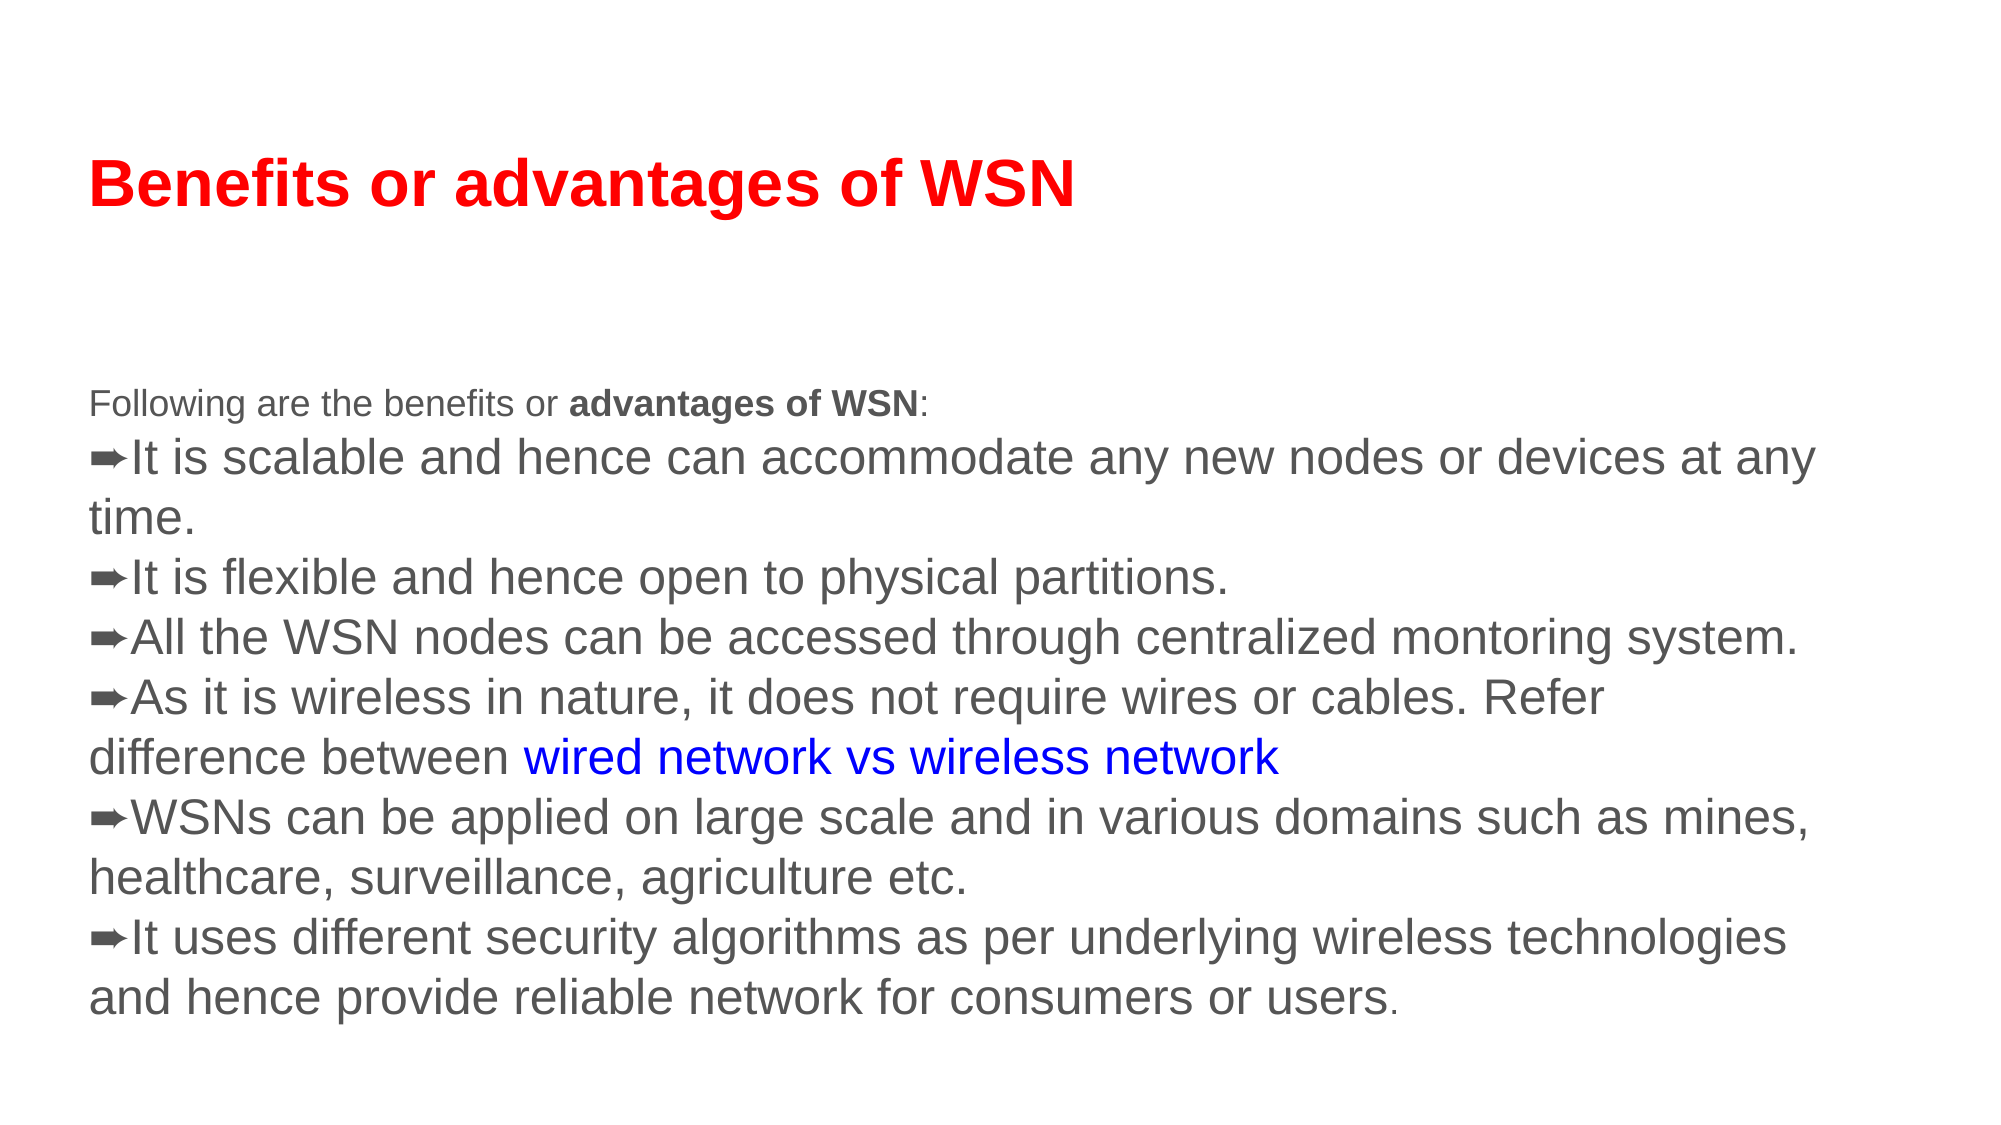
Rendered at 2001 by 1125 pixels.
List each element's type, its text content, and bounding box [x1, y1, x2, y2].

text_box Benefits or advantages of WSN Following are the benefits or advantages of WSN: ➨It is scalable and hence can accommodate any new nodes or devices at any time. ➨It is flexible and hence open to physical partitions. ➨All the WSN nodes can be accessed through centralized montoring system. ➨As it is wireless in nature, it does not require wires or cables. Refer difference between wired network vs wireless network ➨WSNs can be applied on large scale and in various domains such as mines, healthcare, surveillance, agriculture etc. ➨It uses different security algorithms as per underlying wireless technologies and hence provide reliable network for consumers or users. [73, 132, 1845, 1032]
